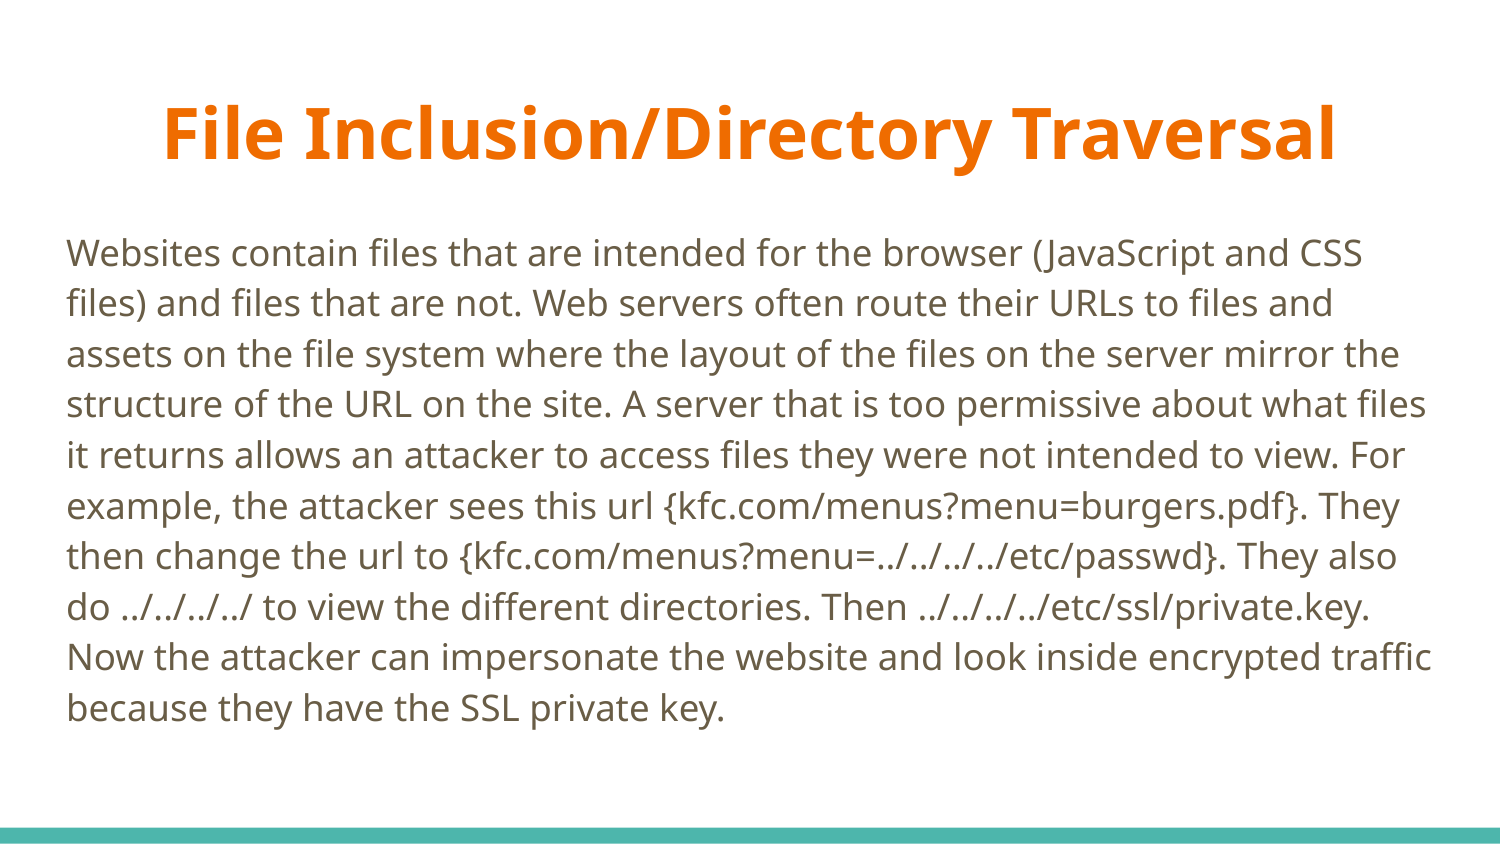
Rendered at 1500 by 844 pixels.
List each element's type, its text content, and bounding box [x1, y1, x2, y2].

title File Inclusion/Directory Traversal [51, 72, 1449, 189]
list Websites contain files that are intended for the browser (JavaScript and CSS files) and files that are not. Web servers often route their URLs to files and assets on the file system where the layout of the files on the server mirror the structure of the URL on the site. A server that is too permissive about what files it returns allows an attacker to access files they were not intended to view. For example, the attacker sees this url {kfc.com/menus?menu=burgers.pdf}. They then change the url to {kfc.com/menus?menu=../../../../etc/passwd}. They also do ../../../../ to view the different directories. Then ../../../../etc/ssl/private.key. Now the attacker can impersonate the website and look inside encrypted traffic because they have the SSL private key. [51, 207, 1449, 750]
